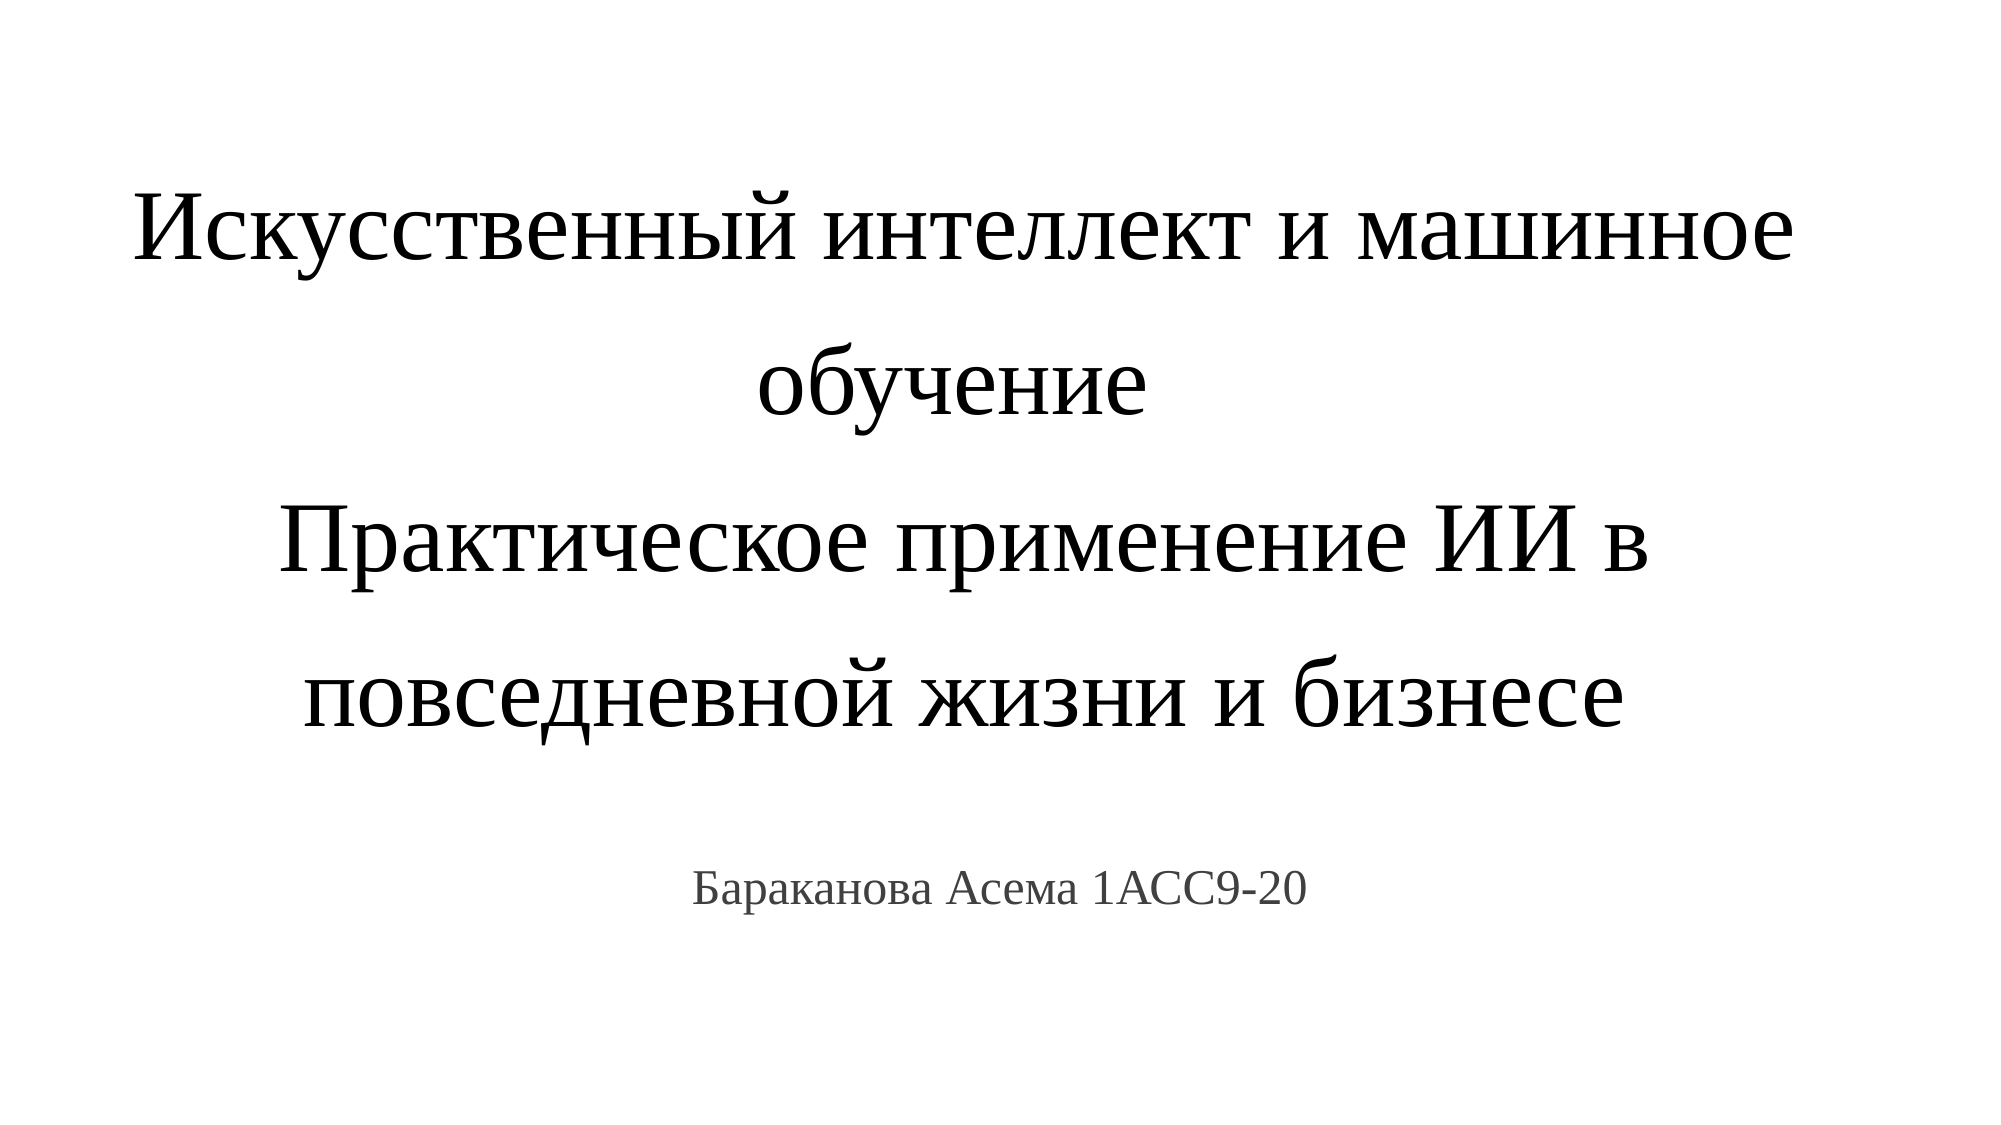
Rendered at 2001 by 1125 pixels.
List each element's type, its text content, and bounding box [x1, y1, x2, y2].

subtitle Бараканова Асема 1АСС9-20 [249, 853, 1750, 1125]
title Искусственный интеллект и машинное обучение Практическое применение ИИ в повседневной жизни и бизнесе [0, 51, 1969, 755]
